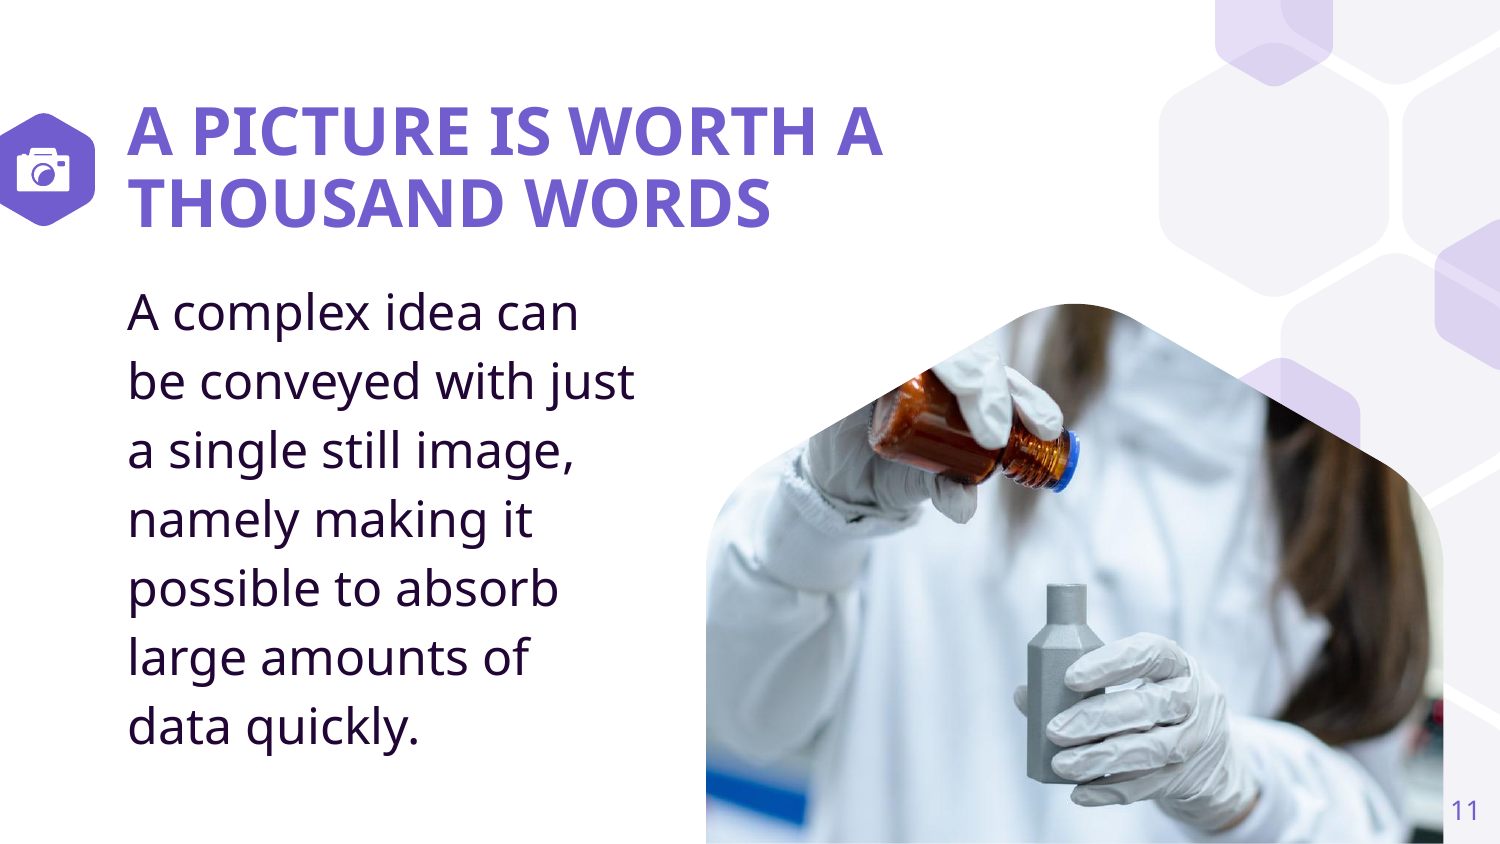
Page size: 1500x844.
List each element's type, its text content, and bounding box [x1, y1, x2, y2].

picture [705, 303, 1444, 844]
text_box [16, 147, 70, 192]
title A PICTURE IS WORTH A THOUSAND WORDS [127, 137, 1114, 203]
list A complex idea can be conveyed with just a single still image, namely making it possible to absorb large amounts of data quickly. [127, 271, 638, 745]
slide_number 11 [1448, 779, 1482, 844]
